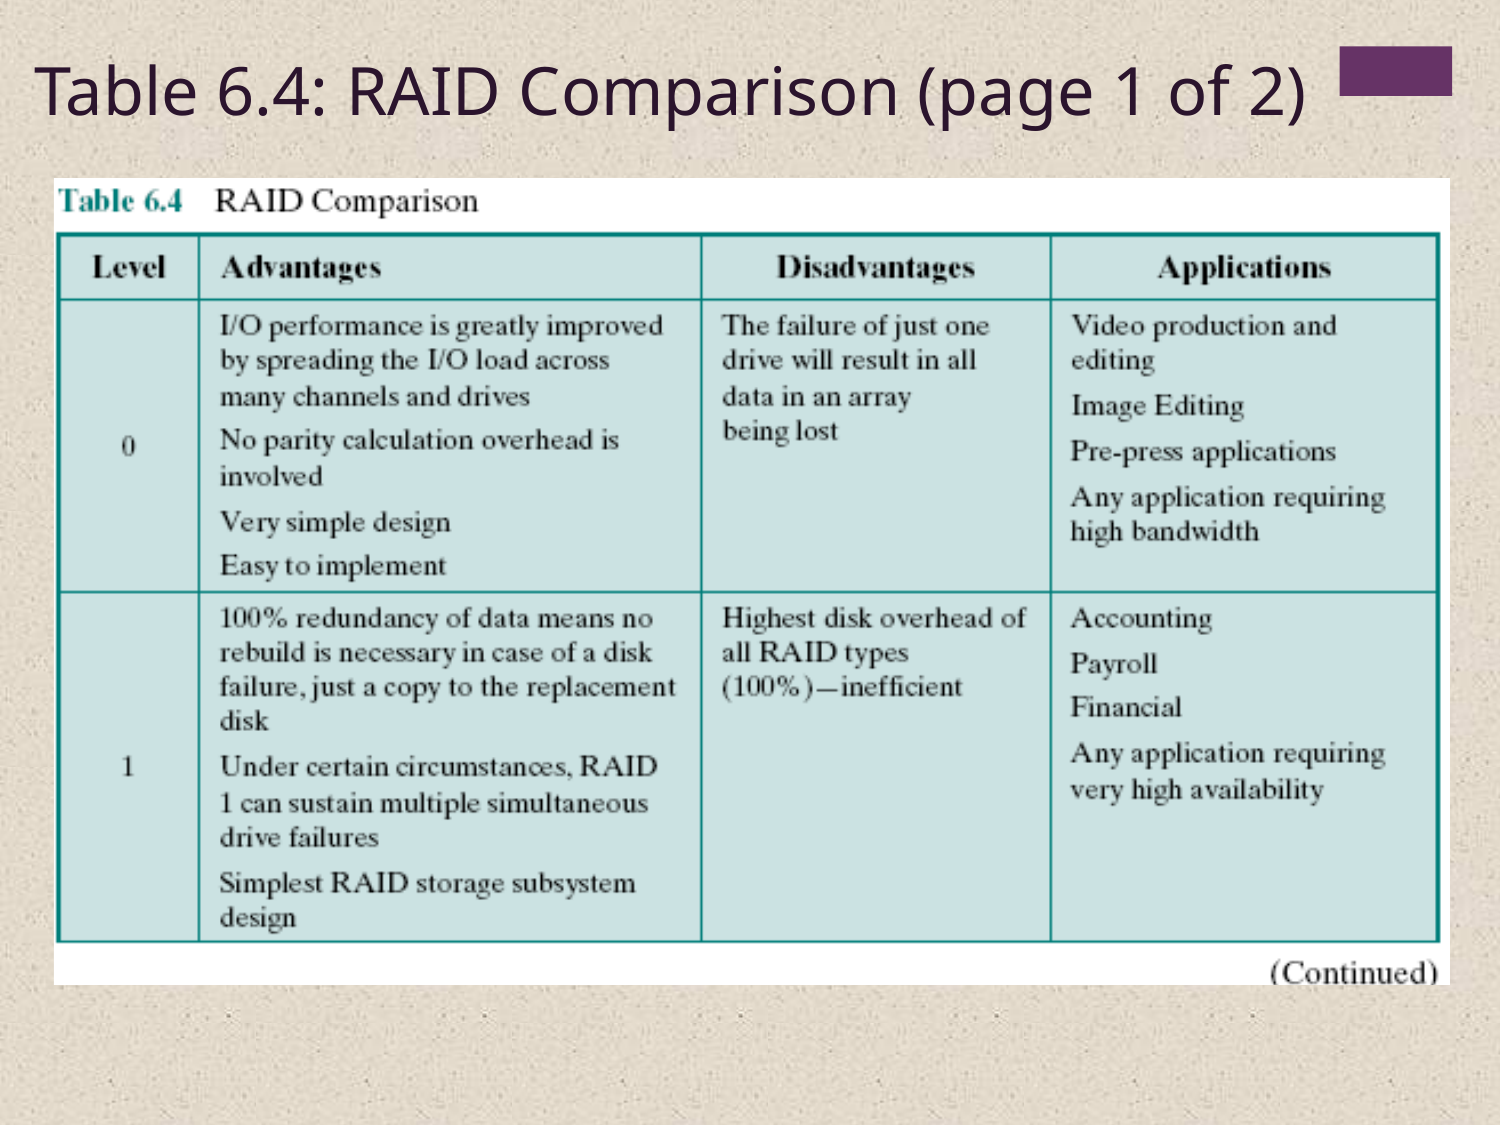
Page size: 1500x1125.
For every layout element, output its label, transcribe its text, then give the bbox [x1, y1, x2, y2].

picture [0, 0, 1500, 1125]
text_box Table 6.4: RAID Comparison (page 1 of 2) [0, 35, 1360, 137]
